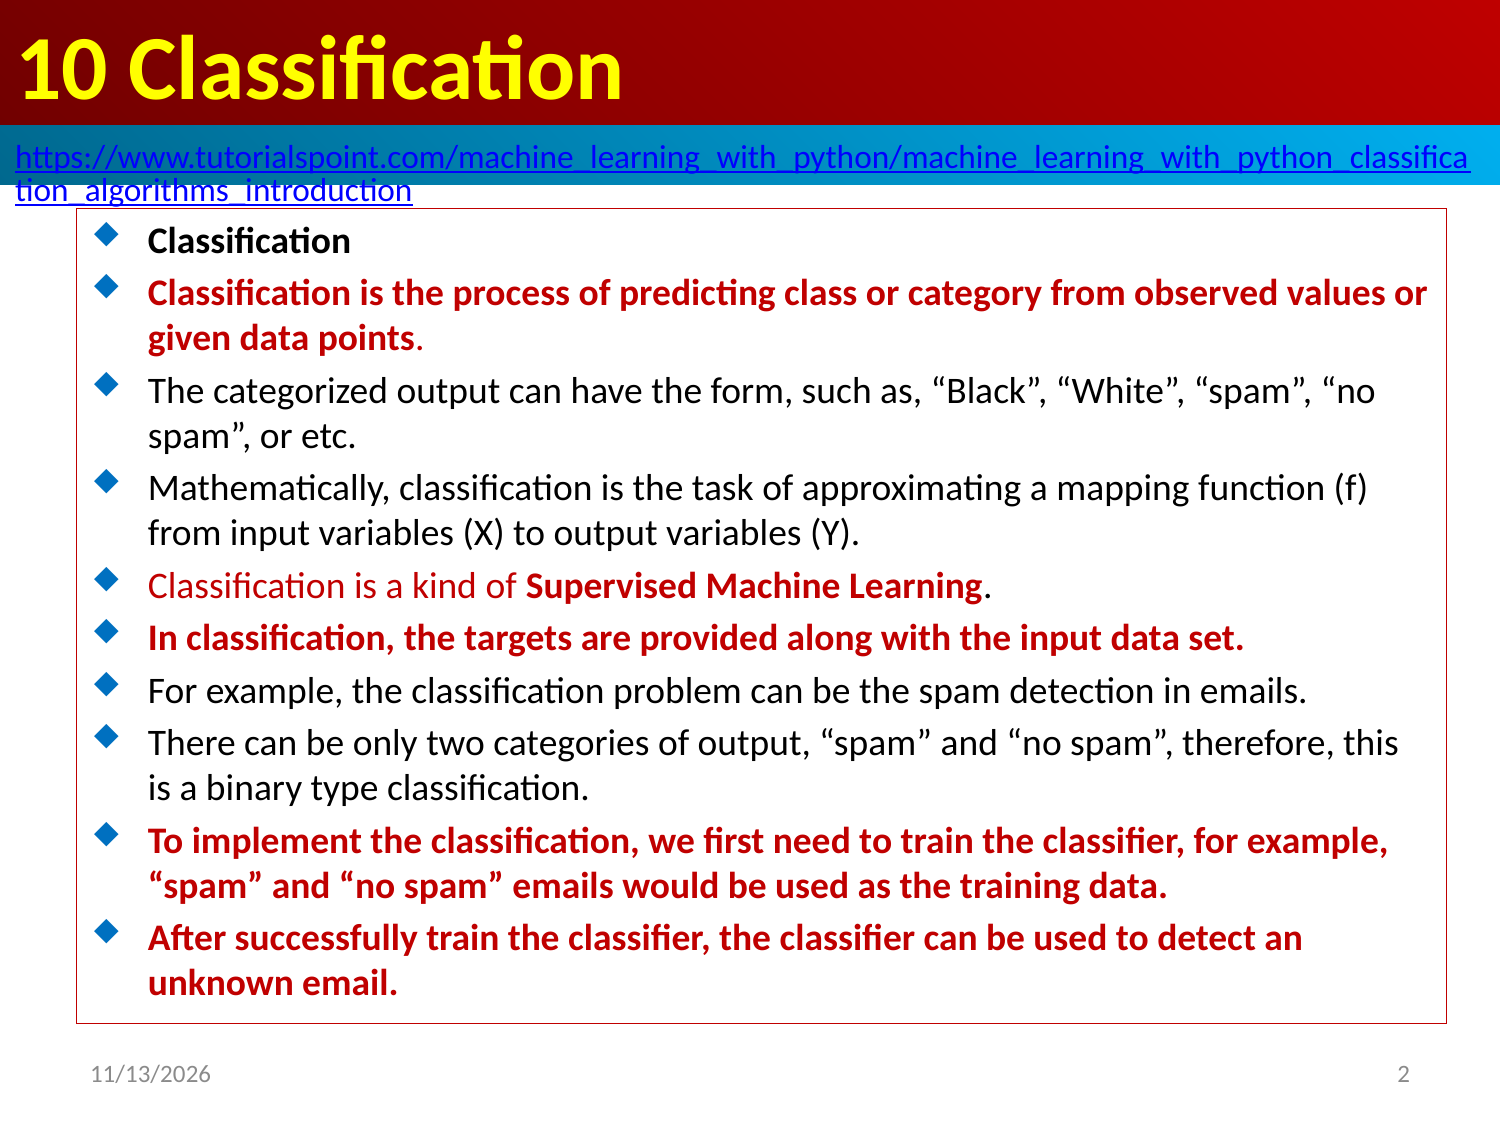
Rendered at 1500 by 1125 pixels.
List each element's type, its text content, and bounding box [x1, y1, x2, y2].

title 10 Classification [0, 0, 1500, 125]
text_box https://www.tutorialspoint.com/machine_learning_with_python/machine_learning_with_python_classification_algorithms_introduction [0, 125, 1500, 185]
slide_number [75, 1042, 425, 1103]
subtitle Classification Classification is the process of predicting class or category from observed values or given data points. The categorized output can have the form, such as, “Black”, “White”, “spam”, “no spam”, or etc. Mathematically, classification is the task of approximating a mapping function (f) from input variables (X) to output variables (Y). Classification is a kind of Supervised Machine Learning. In classification, the targets are provided along with the input data set. For example, the classification problem can be the spam detection in emails. There can be only two categories of output, “spam” and “no spam”, therefore, this is a binary type classification. To implement the classification, we first need to train the classifier, for example, “spam” and “no spam” emails would be used as the training data. After successfully train the classifier, the classifier can be used to detect an unknown email. [76, 208, 1447, 1024]
slide_number 2 [1074, 1042, 1425, 1103]
